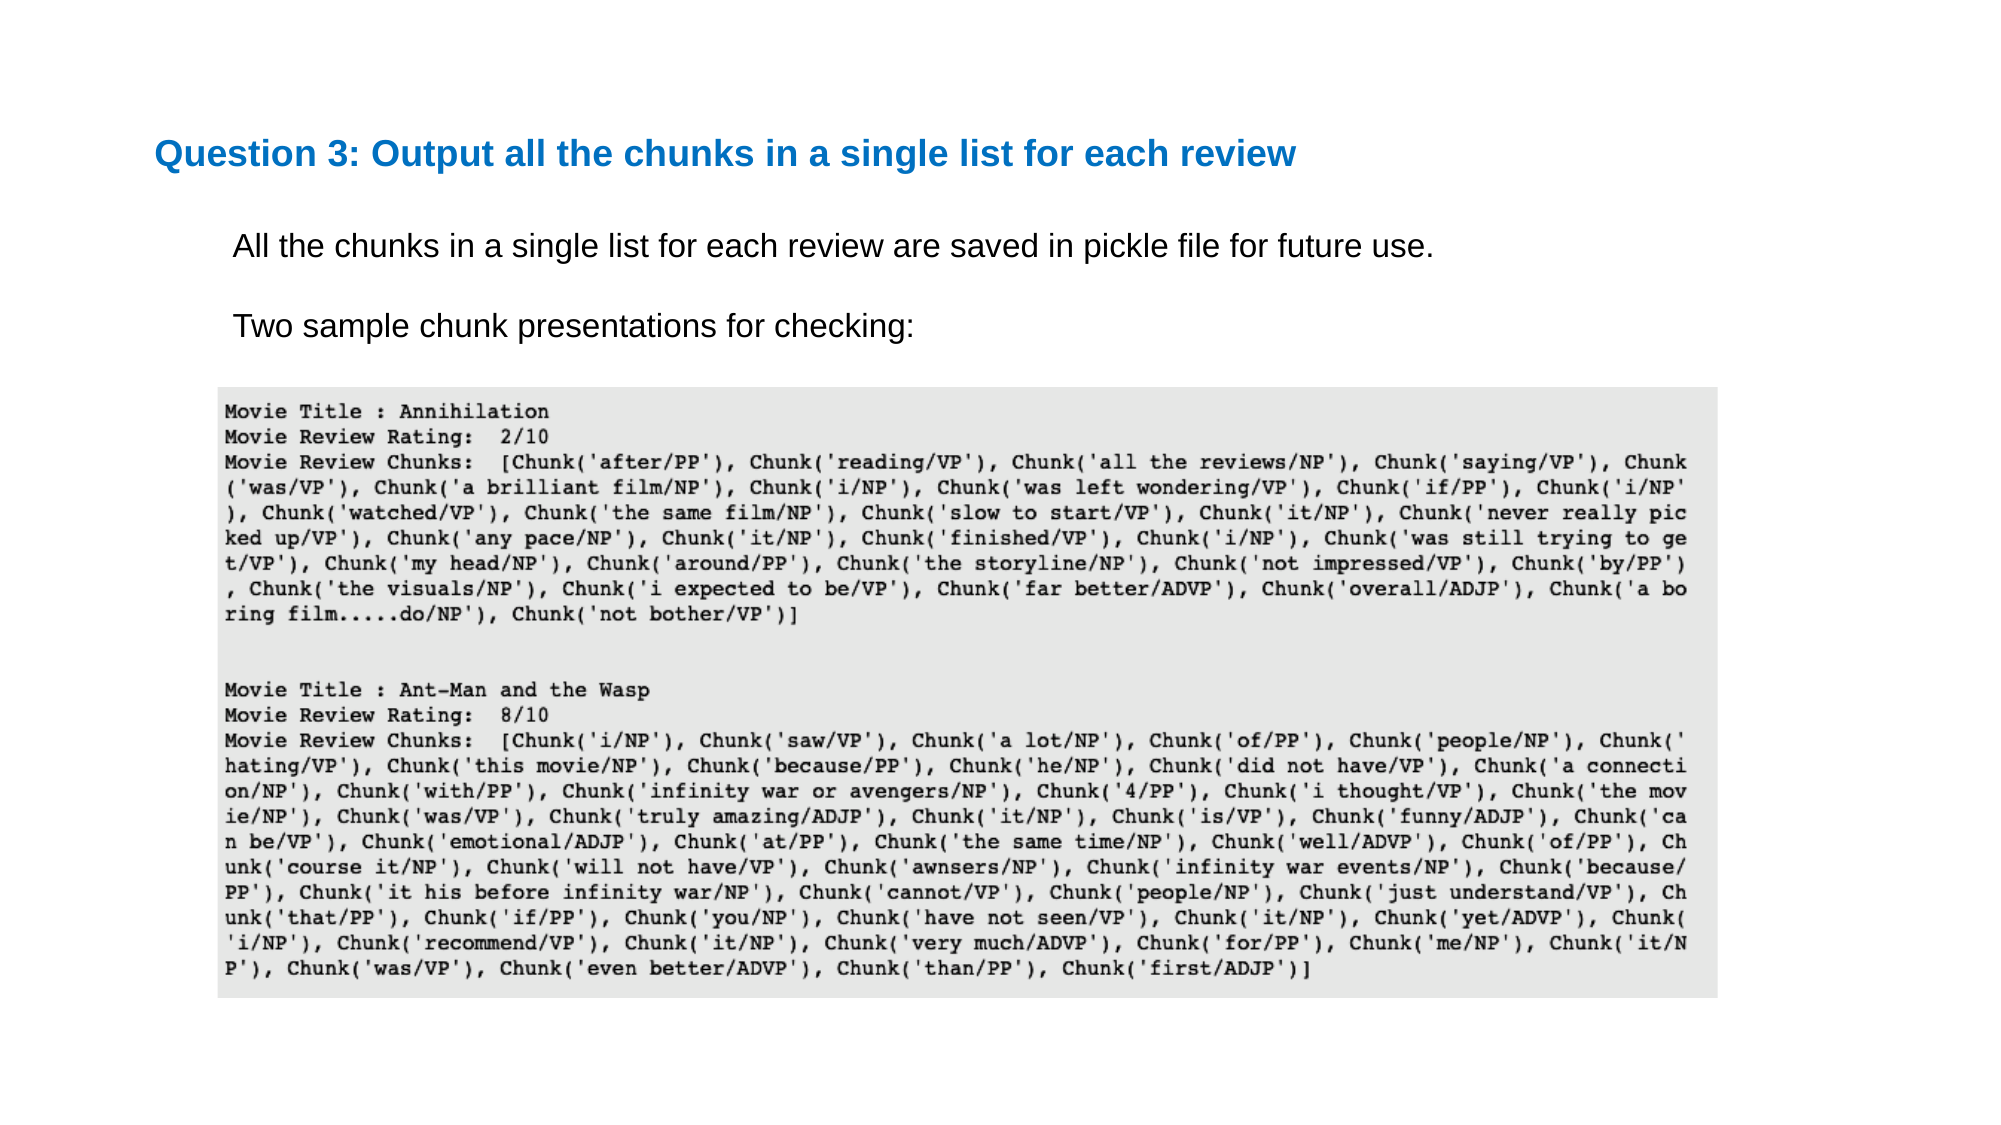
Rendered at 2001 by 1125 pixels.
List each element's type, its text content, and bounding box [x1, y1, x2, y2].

text_box Question 3: Output all the chunks in a single list for each review [139, 121, 1936, 182]
text_box All the chunks in a single list for each review are saved in pickle file for future use. Two sample chunk presentations for checking: [217, 216, 1573, 352]
picture [217, 387, 1718, 998]
